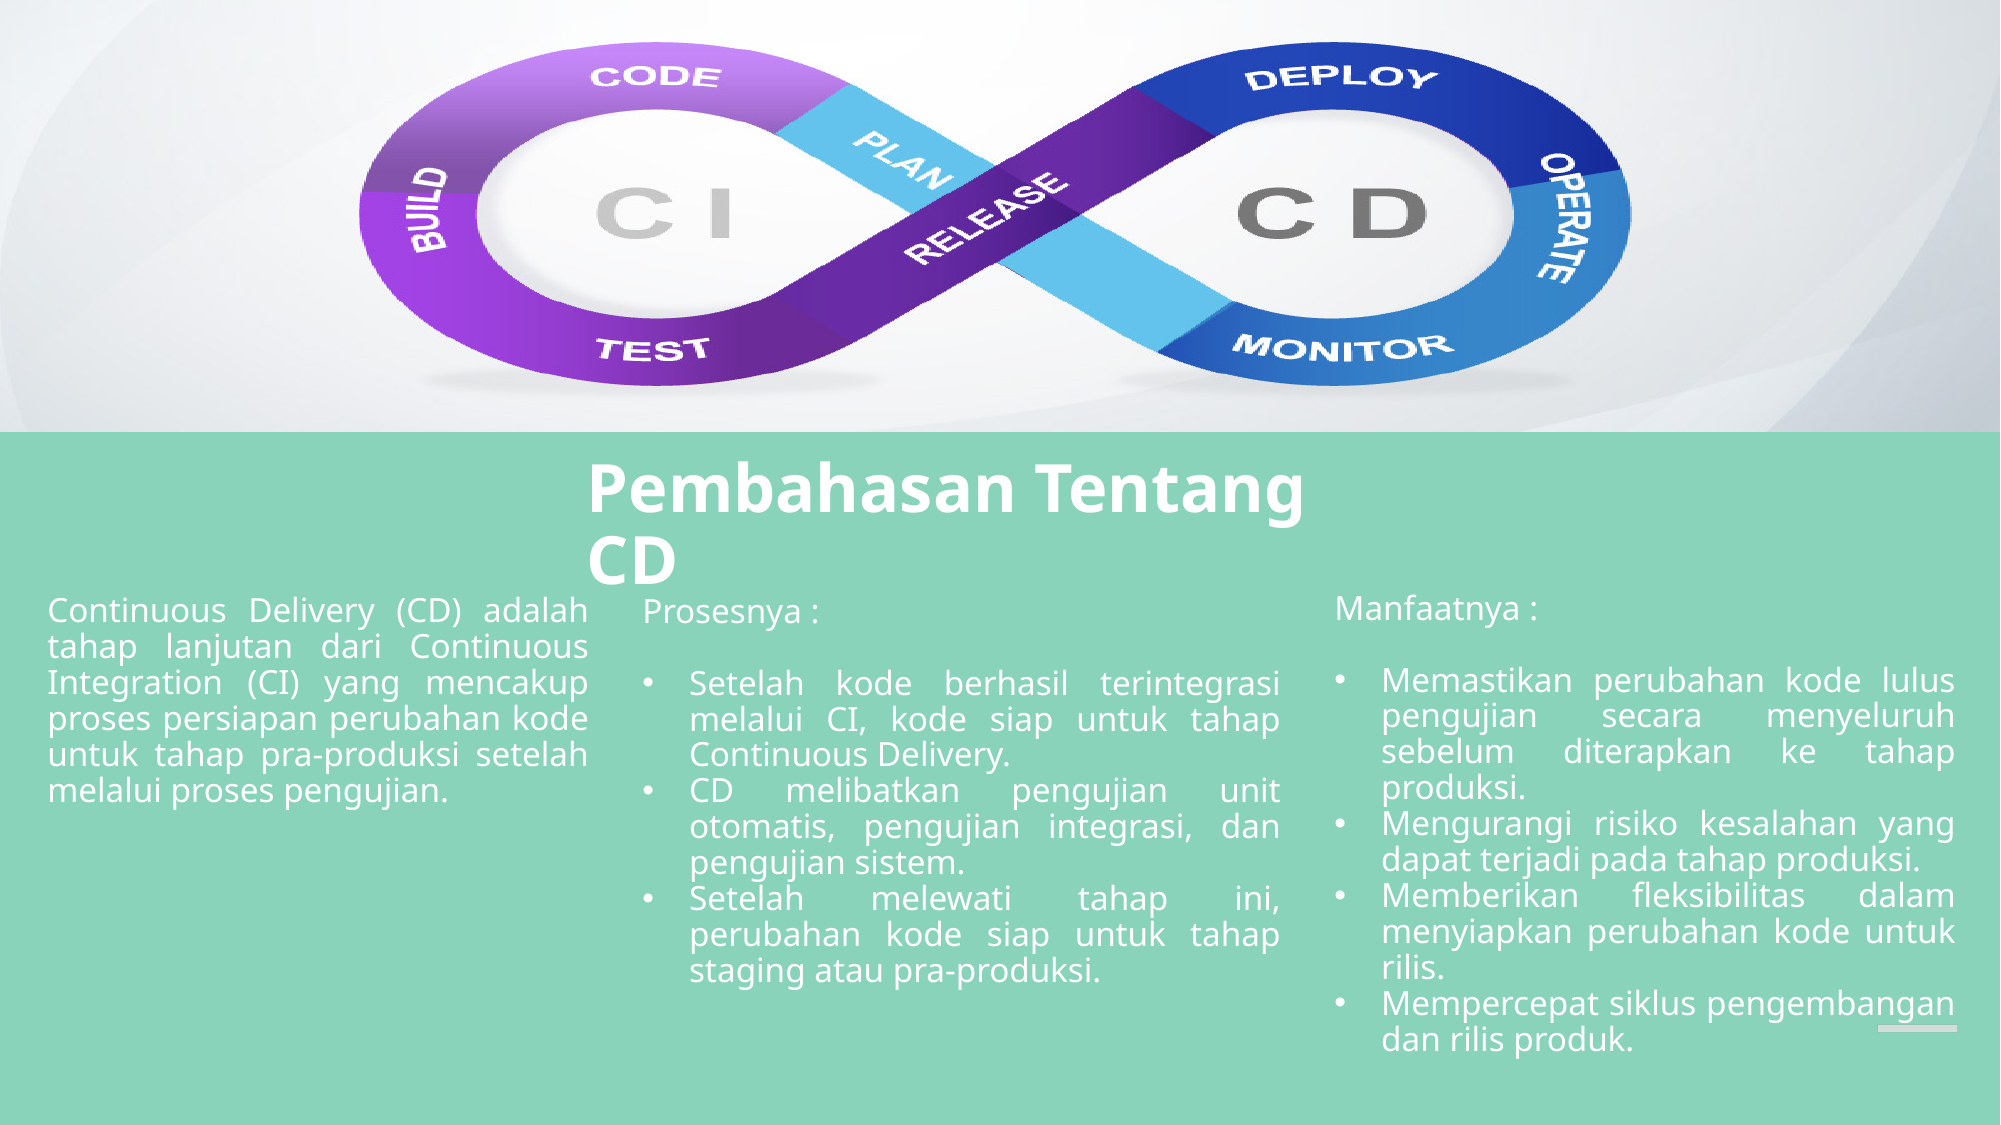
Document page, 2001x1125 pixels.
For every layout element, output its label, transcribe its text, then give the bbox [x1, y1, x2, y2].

list Continuous Delivery (CD) adalah tahap lanjutan dari Continuous Integration (CI) yang mencakup proses persiapan perubahan kode untuk tahap pra-produksi setelah melalui proses pengujian. [32, 586, 605, 1125]
text_box Pembahasan Tentang CD [571, 447, 1414, 694]
picture [0, 0, 2000, 432]
text_box Manfaatnya : Memastikan perubahan kode lulus pengujian secara menyeluruh sebelum diterapkan ke tahap produksi. Mengurangi risiko kesalahan yang dapat terjadi pada tahap produksi. Memberikan fleksibilitas dalam menyiapkan perubahan kode untuk rilis. Mempercepat siklus pengembangan dan rilis produk. [1319, 584, 1972, 1125]
text_box Prosesnya : Setelah kode berhasil terintegrasi melalui CI, kode siap untuk tahap Continuous Delivery. CD melibatkan pengujian unit otomatis, pengujian integrasi, dan pengujian sistem. Setelah melewati tahap ini, perubahan kode siap untuk tahap staging atau pra-produksi. [627, 694, 1297, 1125]
